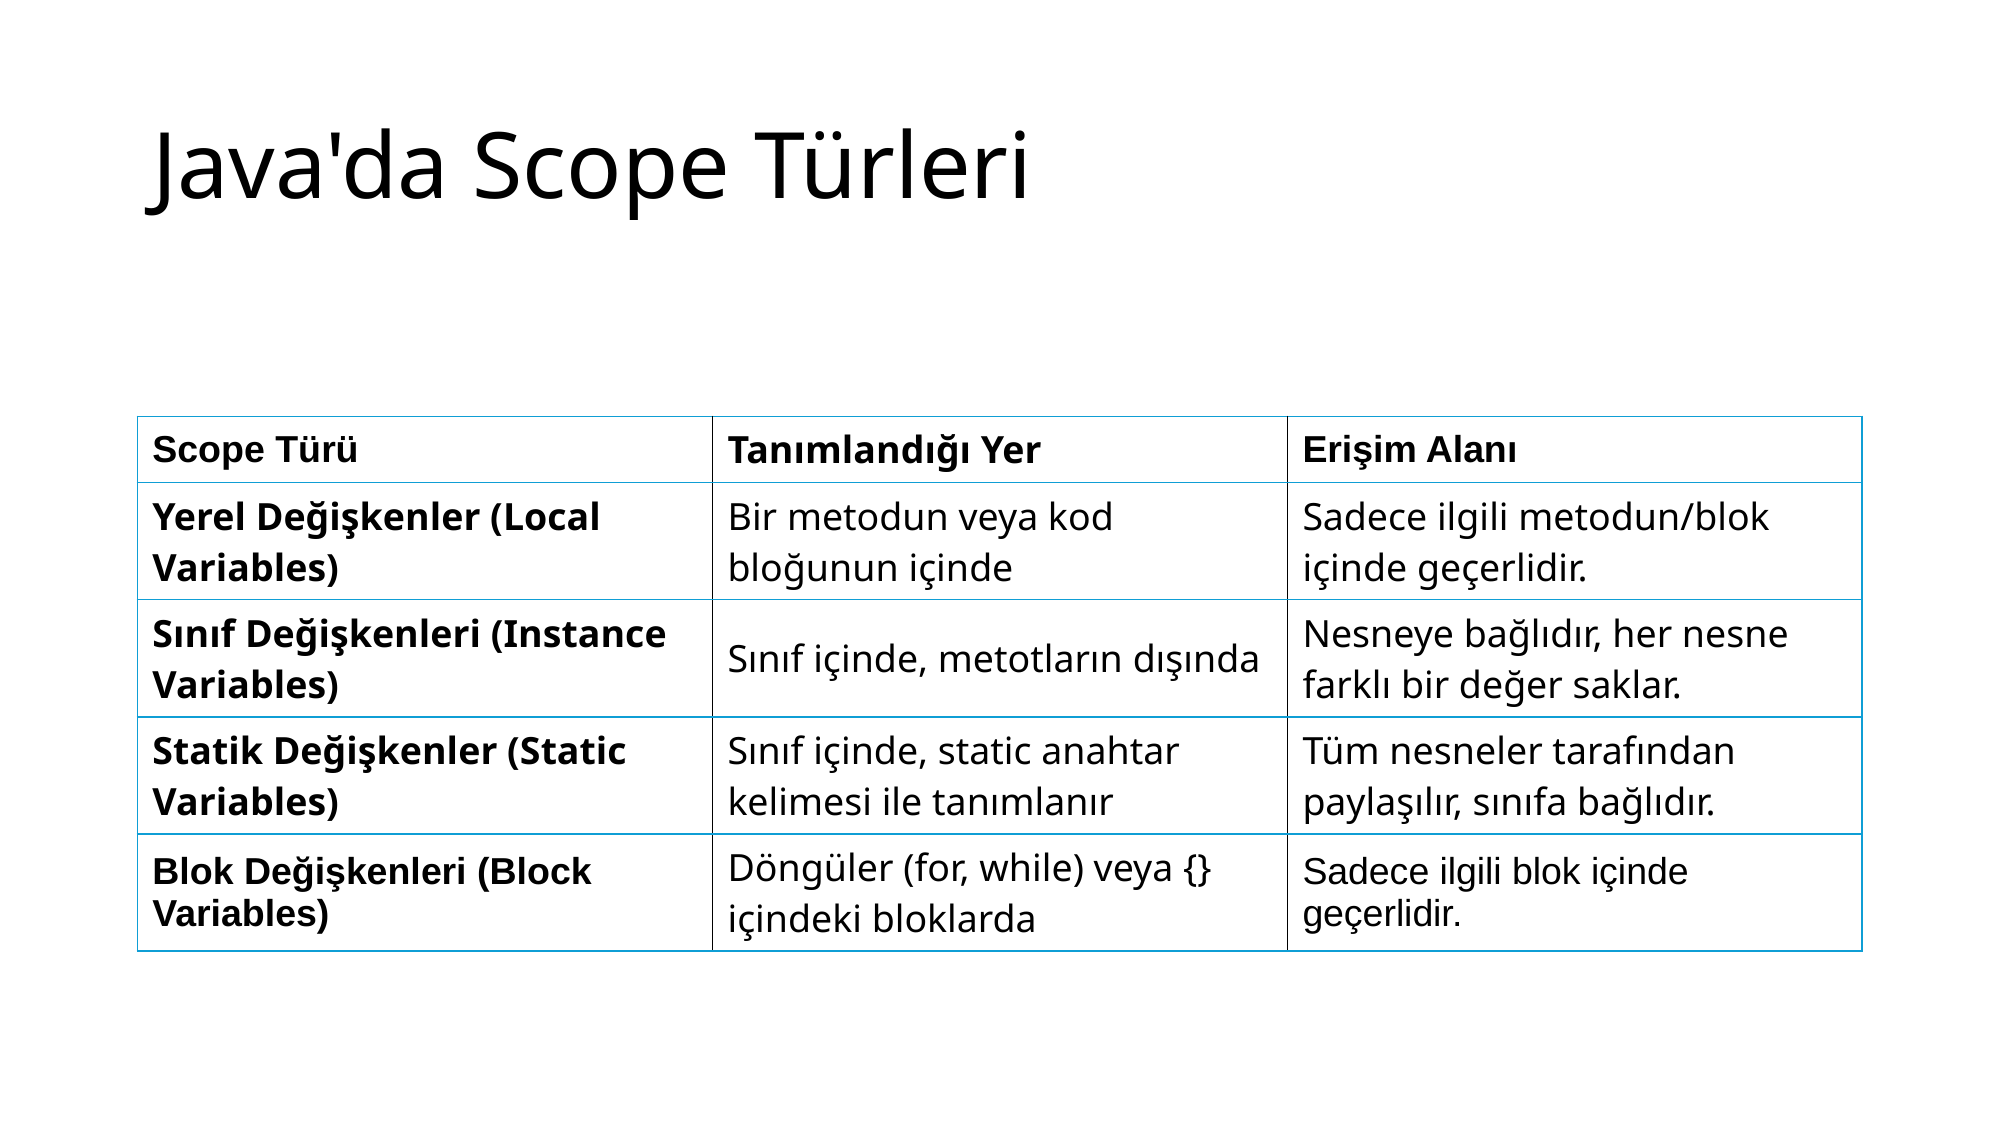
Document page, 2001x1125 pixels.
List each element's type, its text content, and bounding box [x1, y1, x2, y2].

table_cell Sınıf içinde, metotların dışında [713, 600, 1287, 716]
table_cell Döngüler (for, while) veya {} içindeki bloklarda [713, 835, 1287, 950]
table_cell Sınıf Değişkenleri (Instance Variables) [138, 600, 712, 716]
table_cell Sınıf içinde, static anahtar kelimesi ile tanımlanır [713, 718, 1287, 833]
title Java'da Scope Türleri [137, 59, 1863, 278]
table_cell Sadece ilgili blok içinde geçerlidir. [1288, 835, 1861, 950]
table_cell Bir metodun veya kod bloğunun içinde [713, 483, 1287, 599]
table_cell Yerel Değişkenler (Local Variables) [138, 483, 712, 599]
table_cell Sadece ilgili metodun/blok içinde geçerlidir. [1288, 483, 1861, 599]
table_cell Blok Değişkenleri (Block Variables) [138, 835, 712, 950]
table_cell Tüm nesneler tarafından paylaşılır, sınıfa bağlıdır. [1288, 718, 1861, 833]
table_header Erişim Alanı [1288, 417, 1861, 482]
table_header Scope Türü [138, 417, 712, 482]
table_header Tanımlandığı Yer [713, 417, 1287, 482]
table_cell Statik Değişkenler (Static Variables) [138, 718, 712, 833]
table_cell Nesneye bağlıdır, her nesne farklı bir değer saklar. [1288, 600, 1861, 716]
